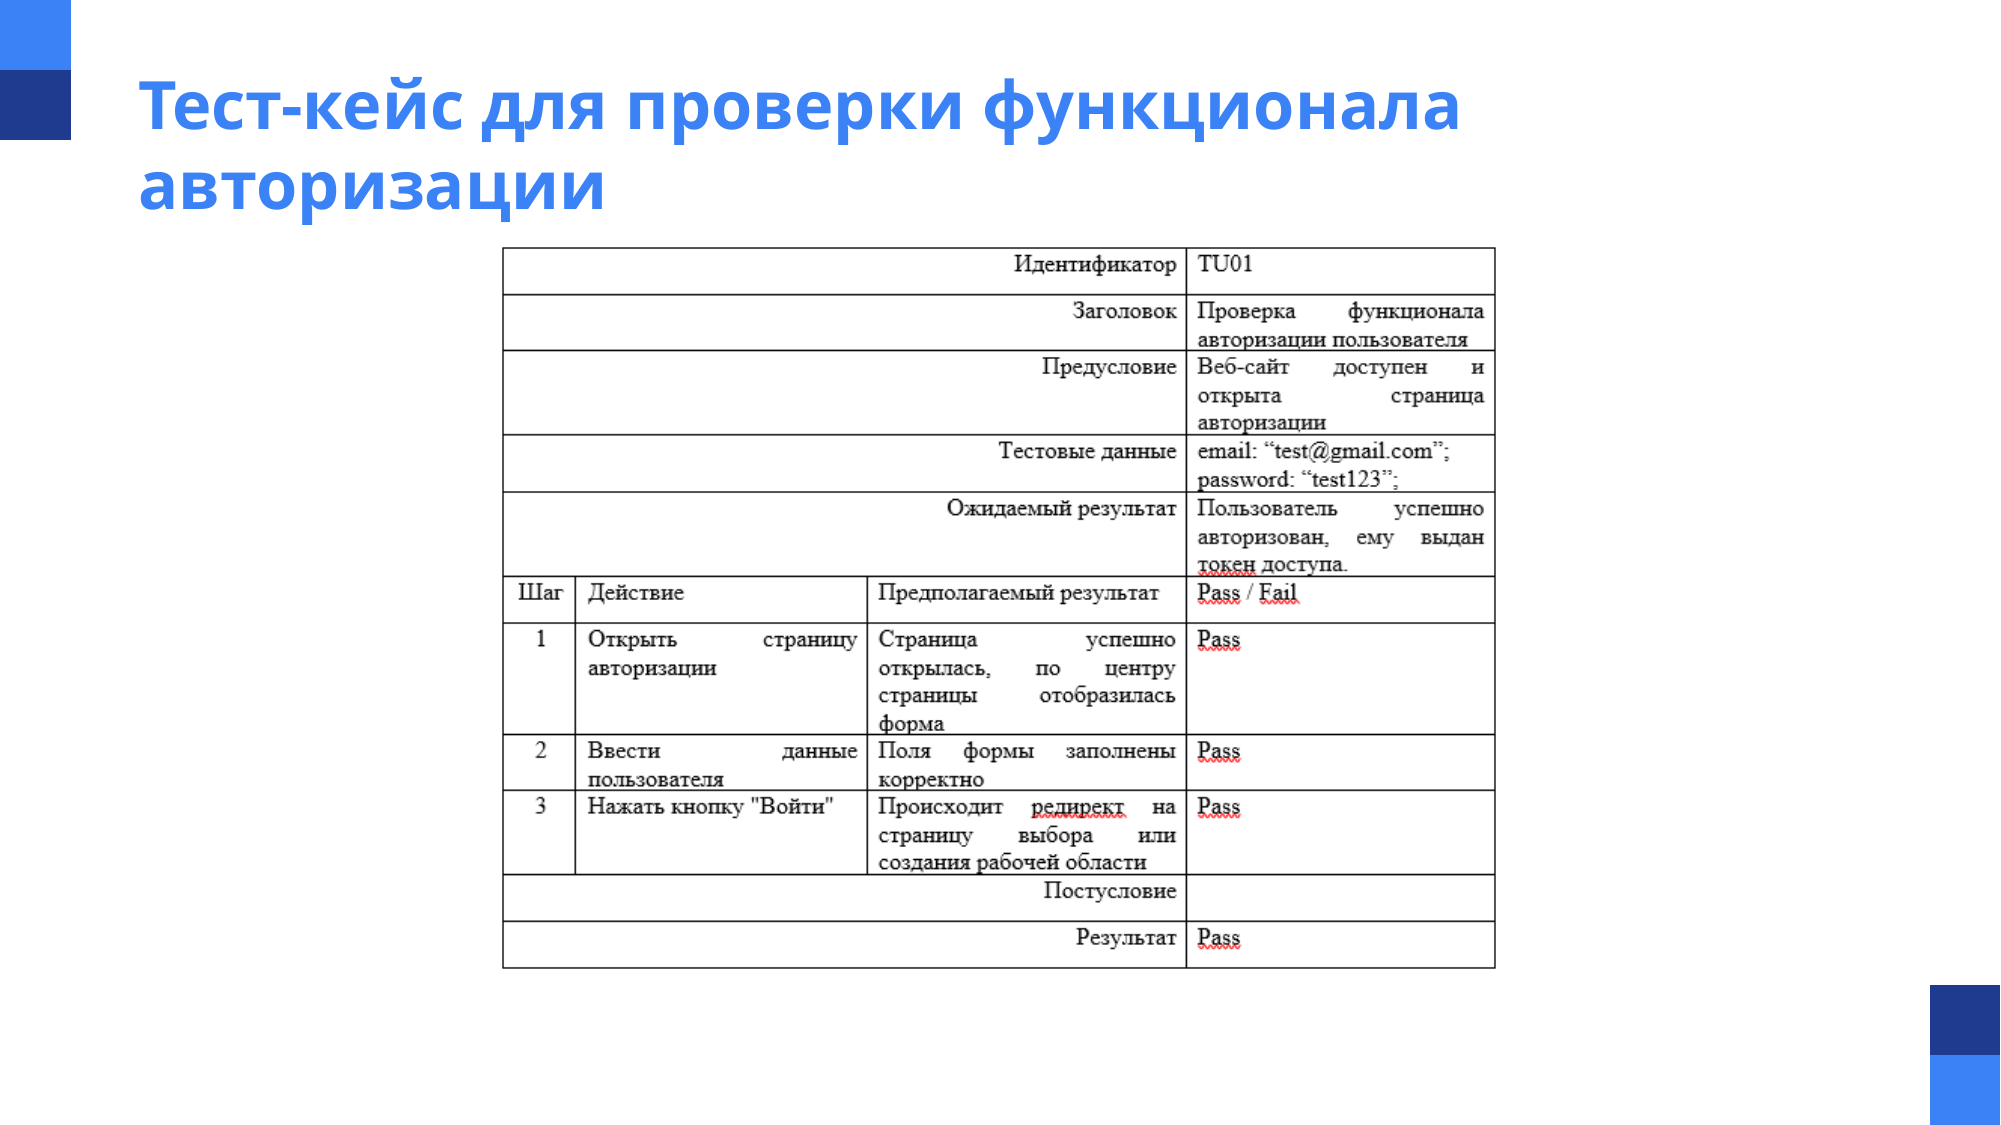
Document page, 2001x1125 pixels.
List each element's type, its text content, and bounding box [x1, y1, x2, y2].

title Тест-кейс для проверки функционала авторизации [138, 136, 1862, 224]
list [498, 243, 1502, 976]
